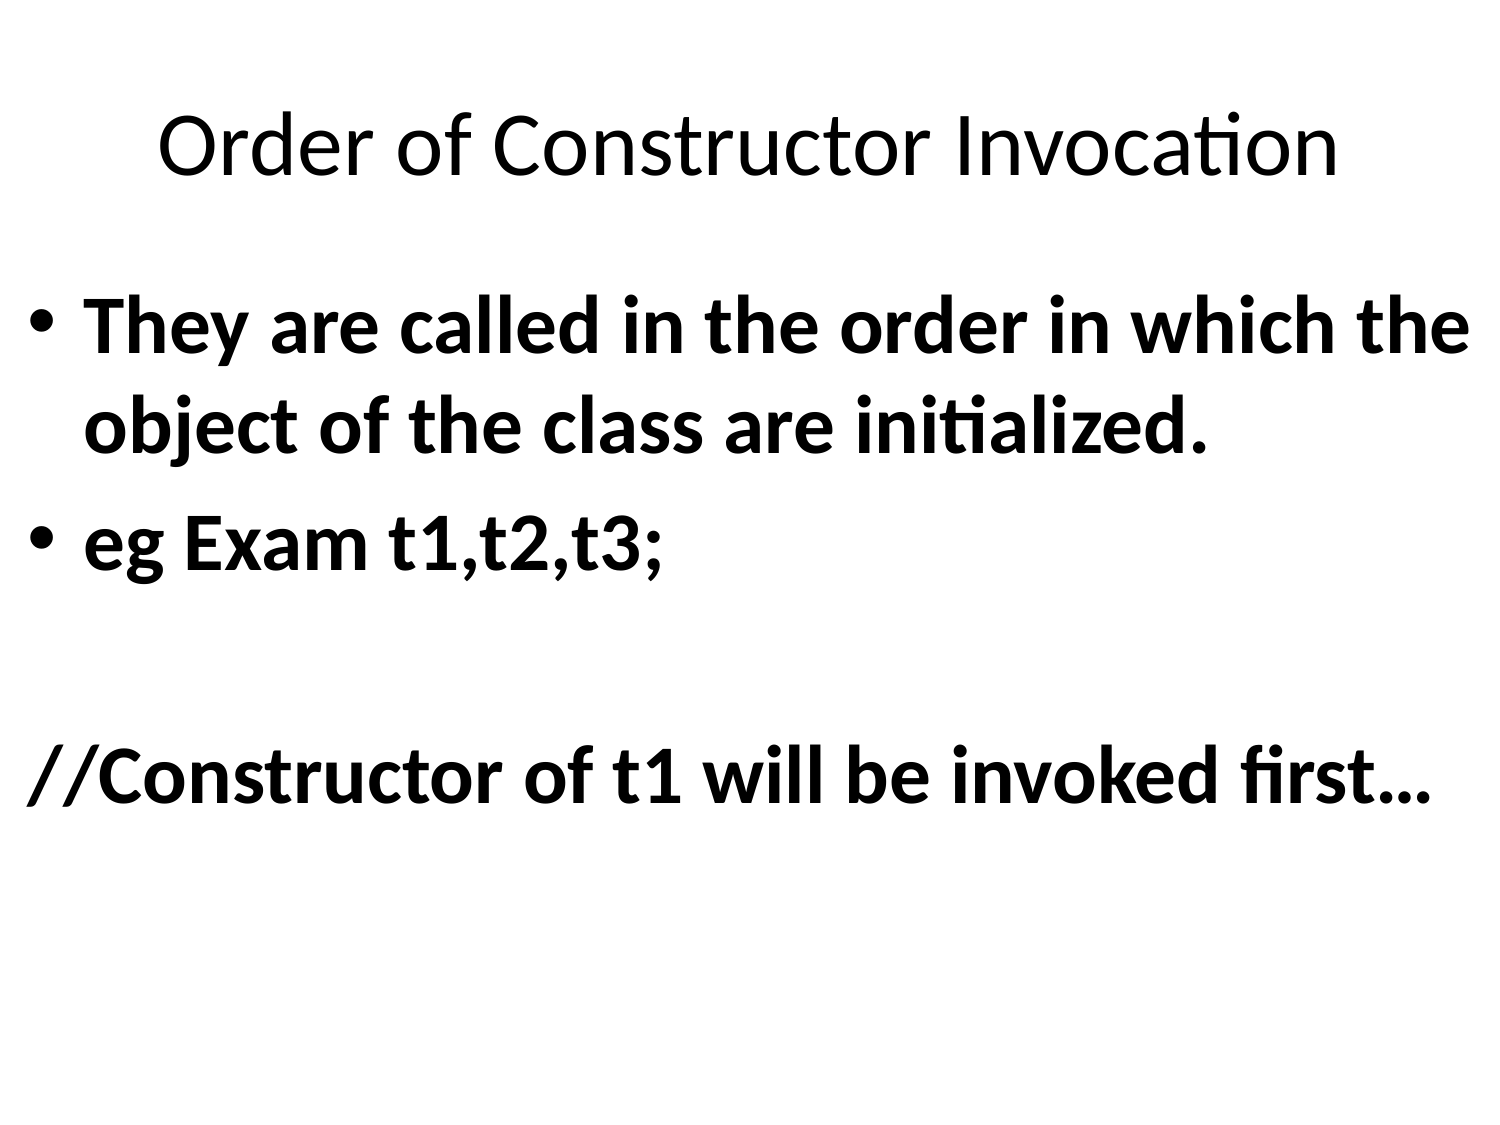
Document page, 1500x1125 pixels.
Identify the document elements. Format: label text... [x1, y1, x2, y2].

title Order of Constructor Invocation [75, 45, 1425, 233]
list They are called in the order in which the object of the class are initialized. eg Exam t1,t2,t3; //Constructor of t1 will be invoked first… [12, 262, 1500, 1005]
